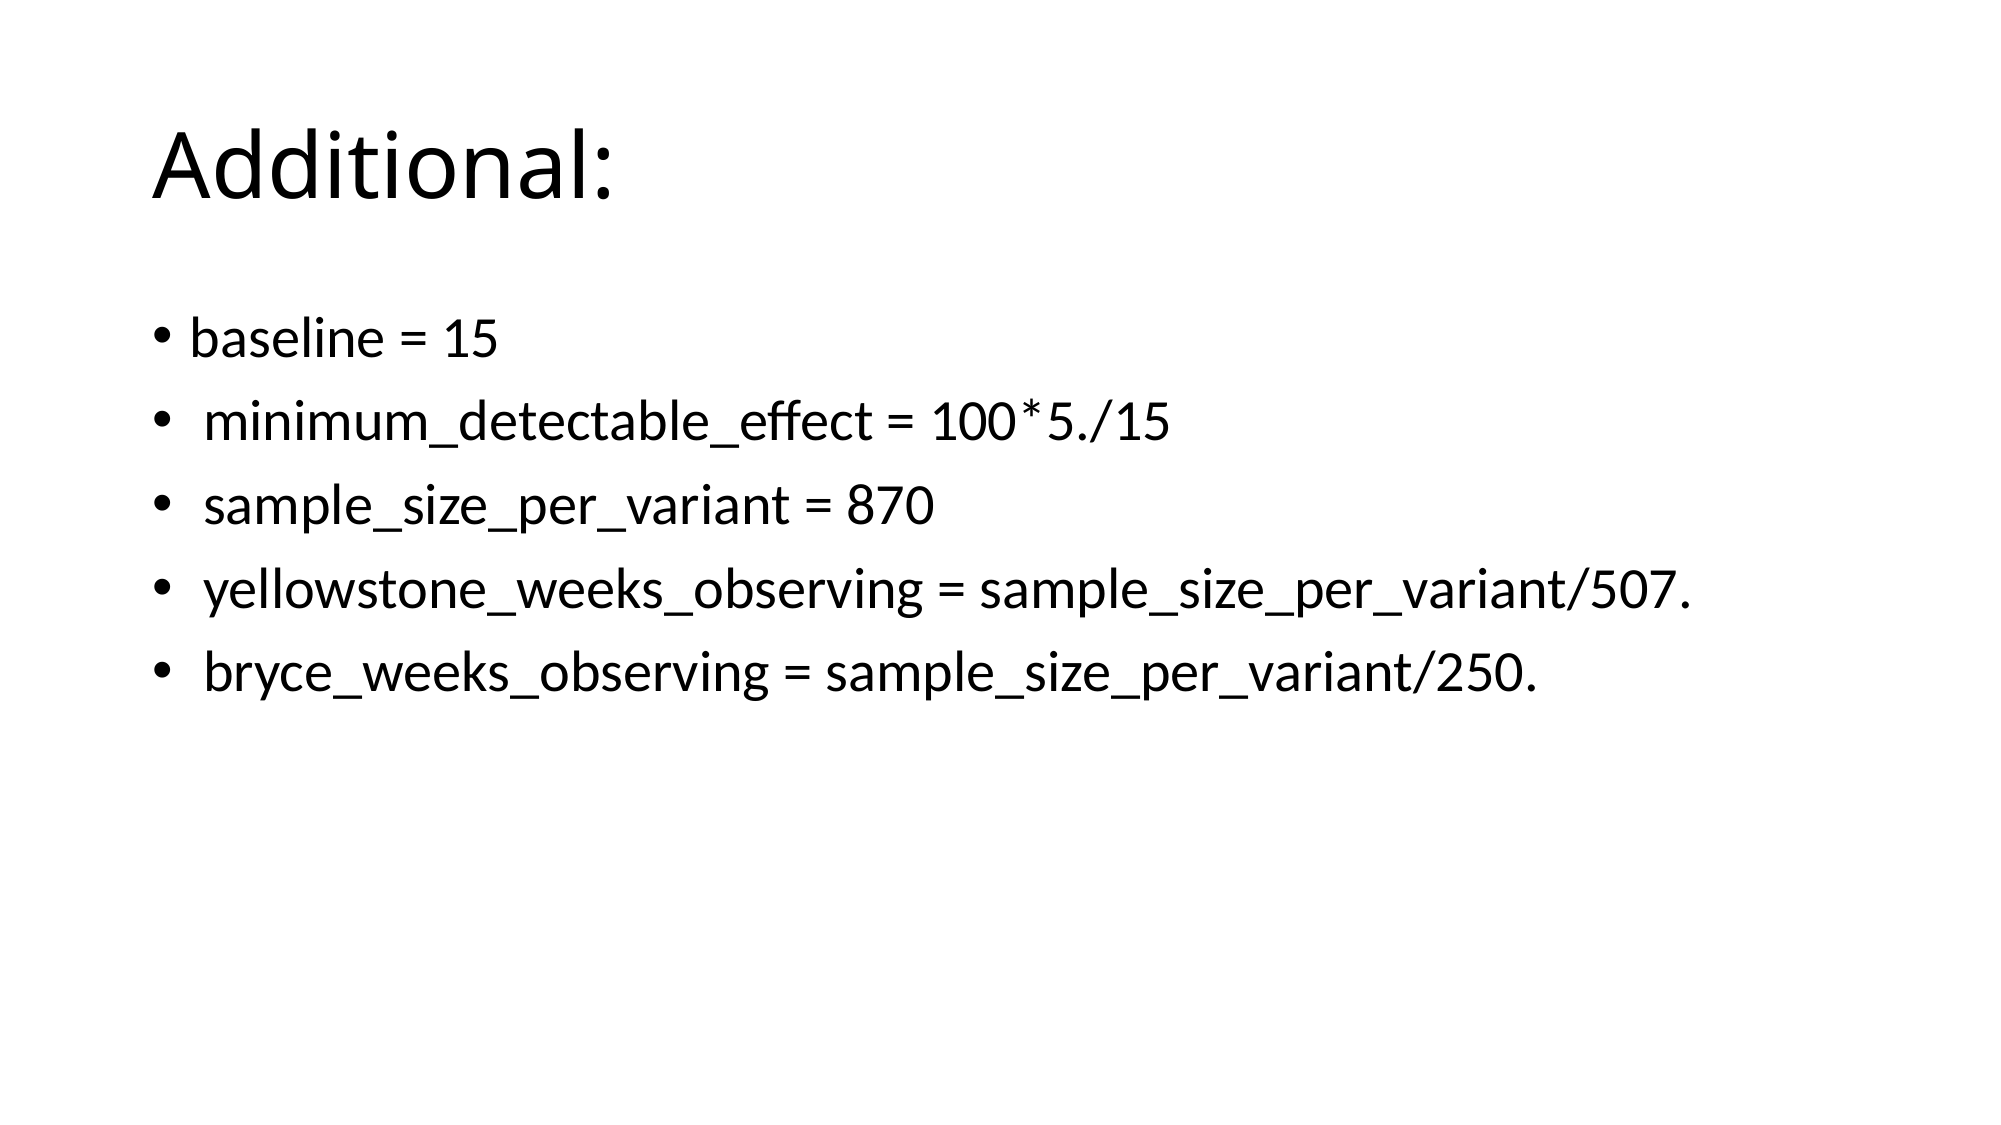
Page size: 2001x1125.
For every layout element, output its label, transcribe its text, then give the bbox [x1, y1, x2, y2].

list baseline = 15 minimum_detectable_effect = 100*5./15 sample_size_per_variant = 870 yellowstone_weeks_observing = sample_size_per_variant/507. bryce_weeks_observing = sample_size_per_variant/250. [137, 299, 1863, 1014]
title Additional: [137, 59, 1863, 278]
